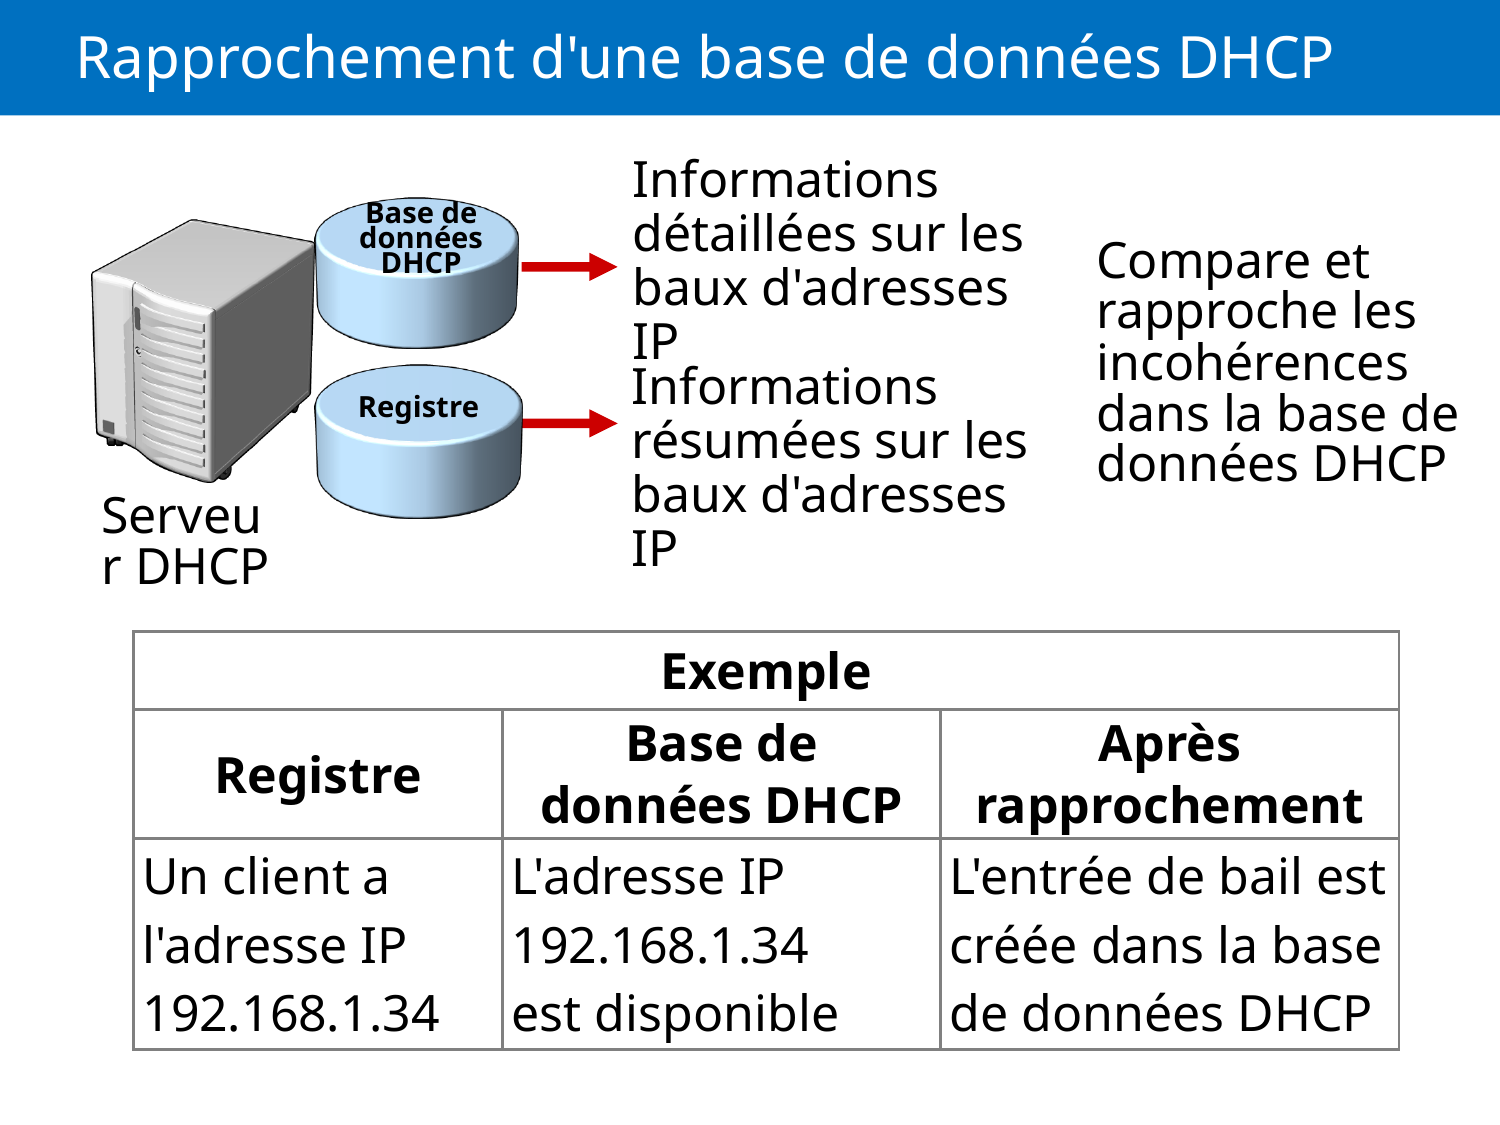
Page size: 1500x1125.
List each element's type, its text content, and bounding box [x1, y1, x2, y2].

table_cell Registre [135, 711, 501, 837]
table_cell Base de données DHCP [504, 711, 939, 837]
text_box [90, 196, 618, 520]
table_header Exemple [135, 633, 1398, 708]
text_box Serveur DHCP [99, 527, 279, 600]
text_box Informations détaillées sur les baux d'adresses IP [631, 176, 1063, 349]
title Rapprochement d'une base de données DHCP [75, 0, 1351, 122]
table_cell L'adresse IP 192.168.1.34 est disponible [504, 840, 939, 1048]
table_cell Après rapprochement [942, 711, 1398, 837]
text_box Informations résumées sur les baux d'adresses IP [631, 388, 1047, 550]
text_box Compare et rapproche les incohérences dans la base de données DHCP [1094, 219, 1470, 511]
table_cell L'entrée de bail est créée dans la base de données DHCP [942, 840, 1398, 1048]
table_cell Un client a l'adresse IP 192.168.1.34 [135, 840, 501, 1048]
